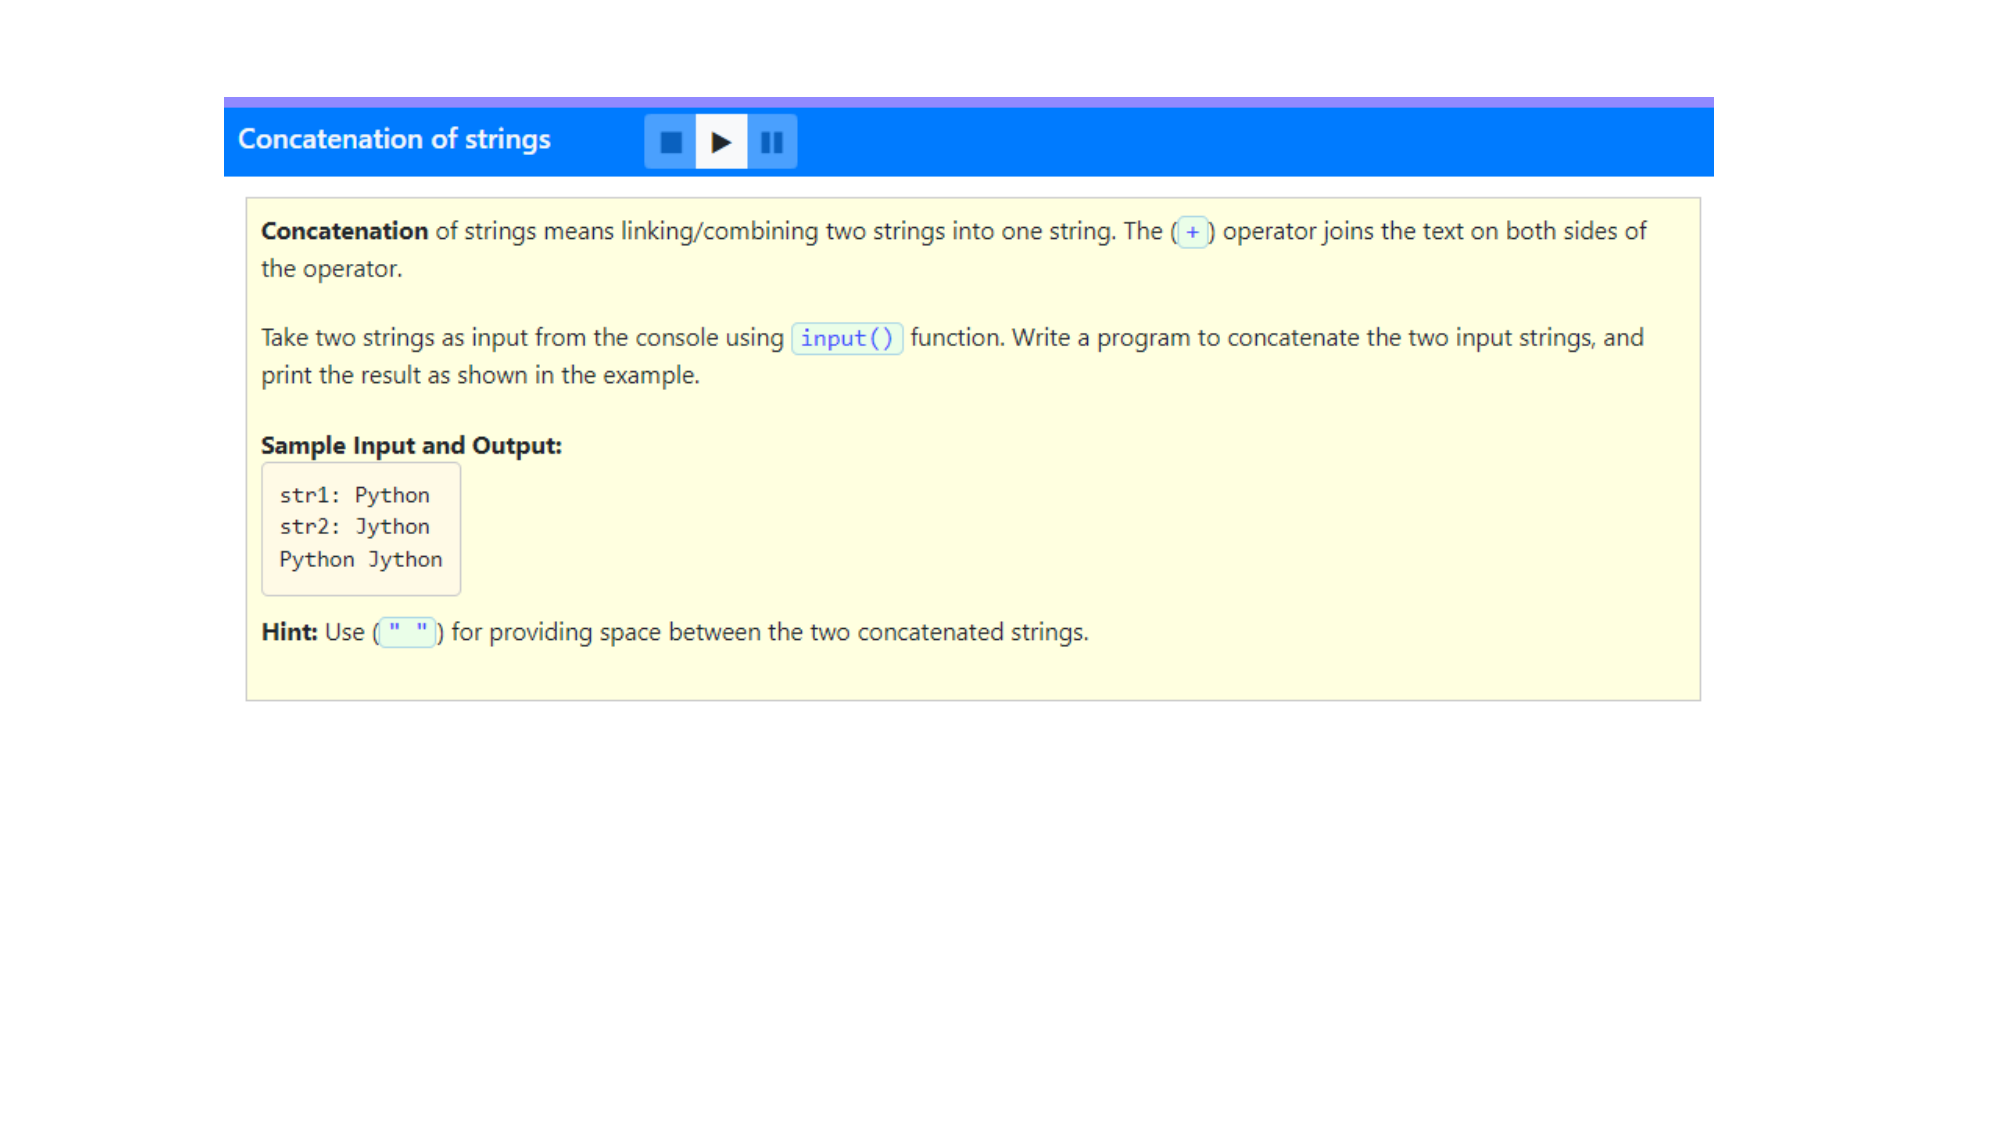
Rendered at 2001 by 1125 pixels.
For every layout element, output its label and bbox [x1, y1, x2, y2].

list [224, 97, 1714, 722]
